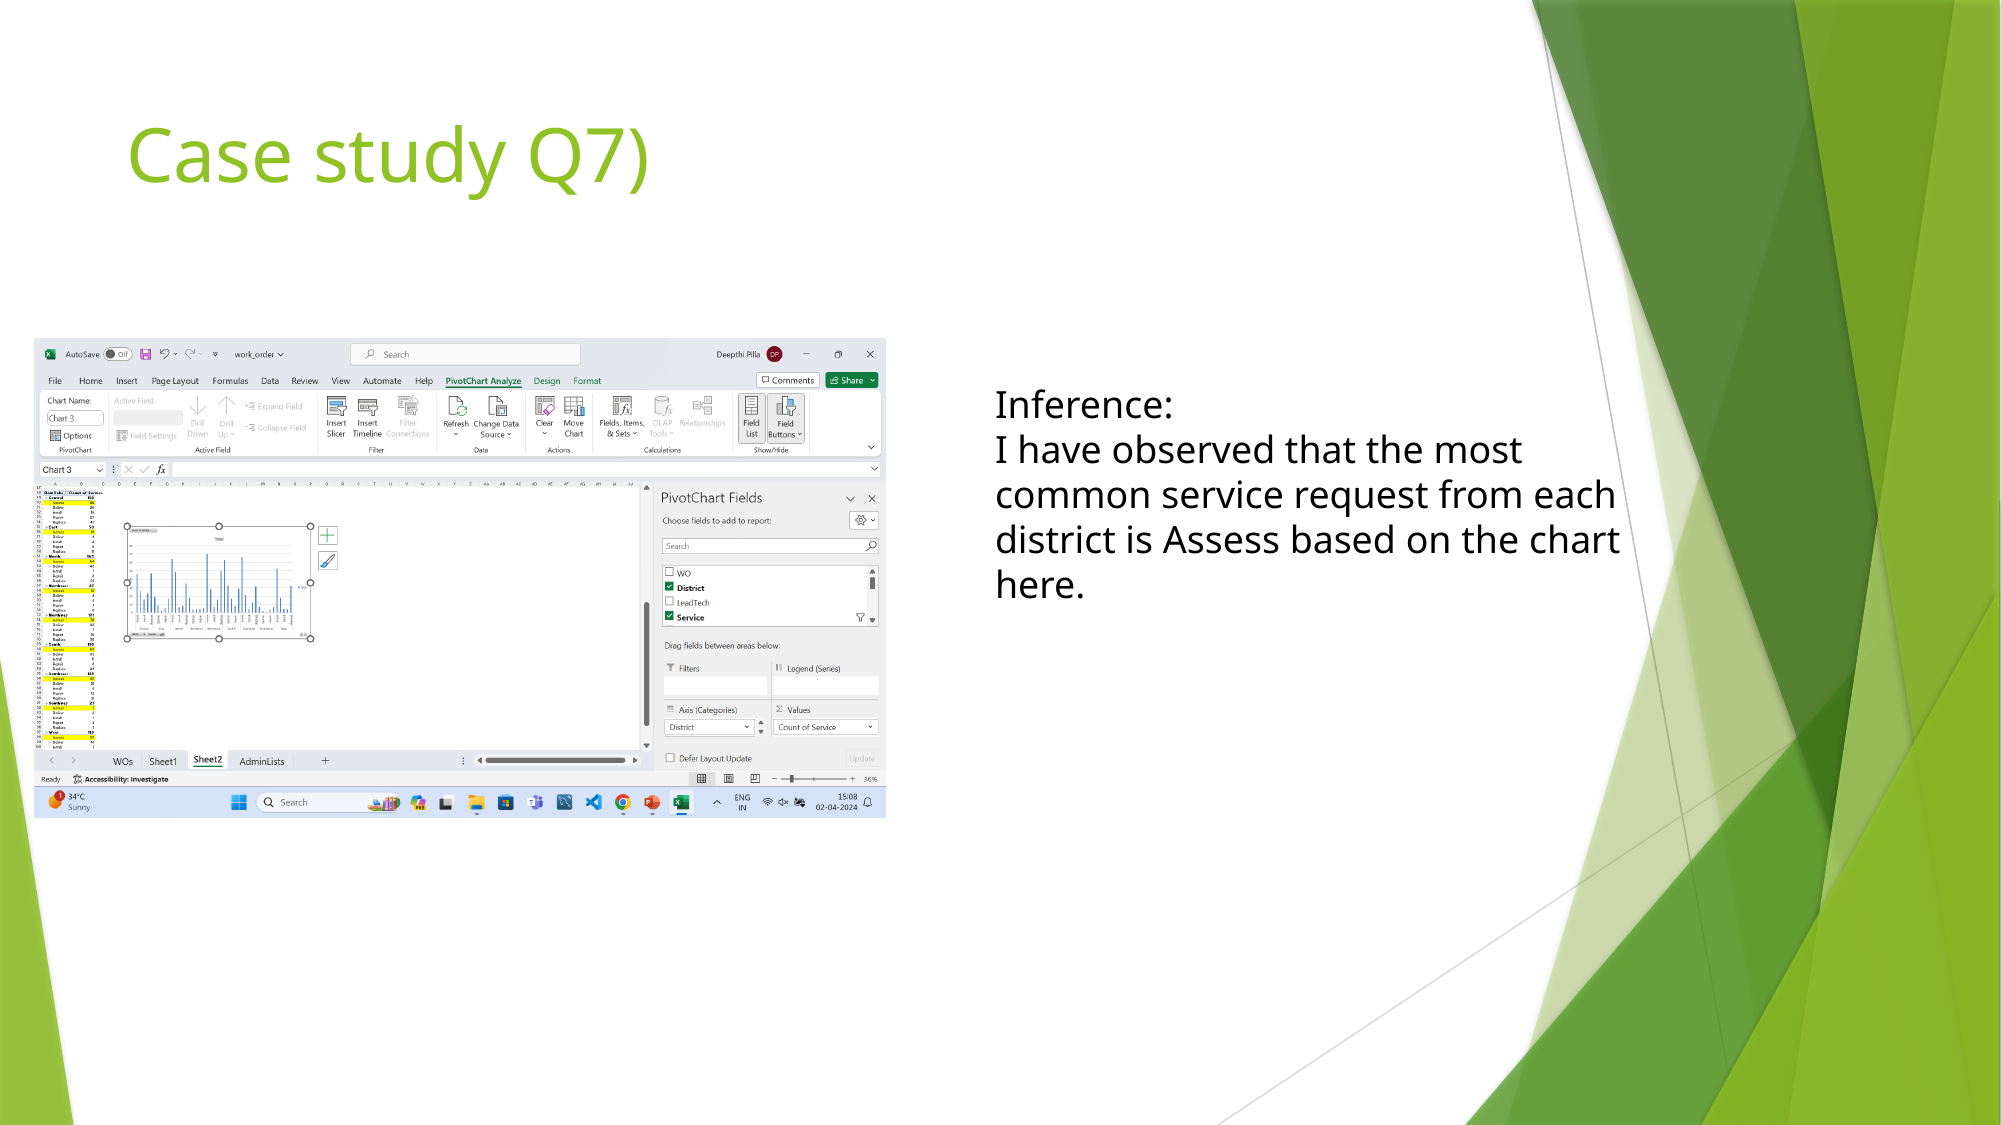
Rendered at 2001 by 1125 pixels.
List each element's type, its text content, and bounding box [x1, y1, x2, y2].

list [33, 338, 887, 819]
text_box Inference: I have observed that the most common service request from each district is Assess based on the chart here. [980, 373, 1652, 658]
title Case study Q7) [111, 99, 1522, 317]
